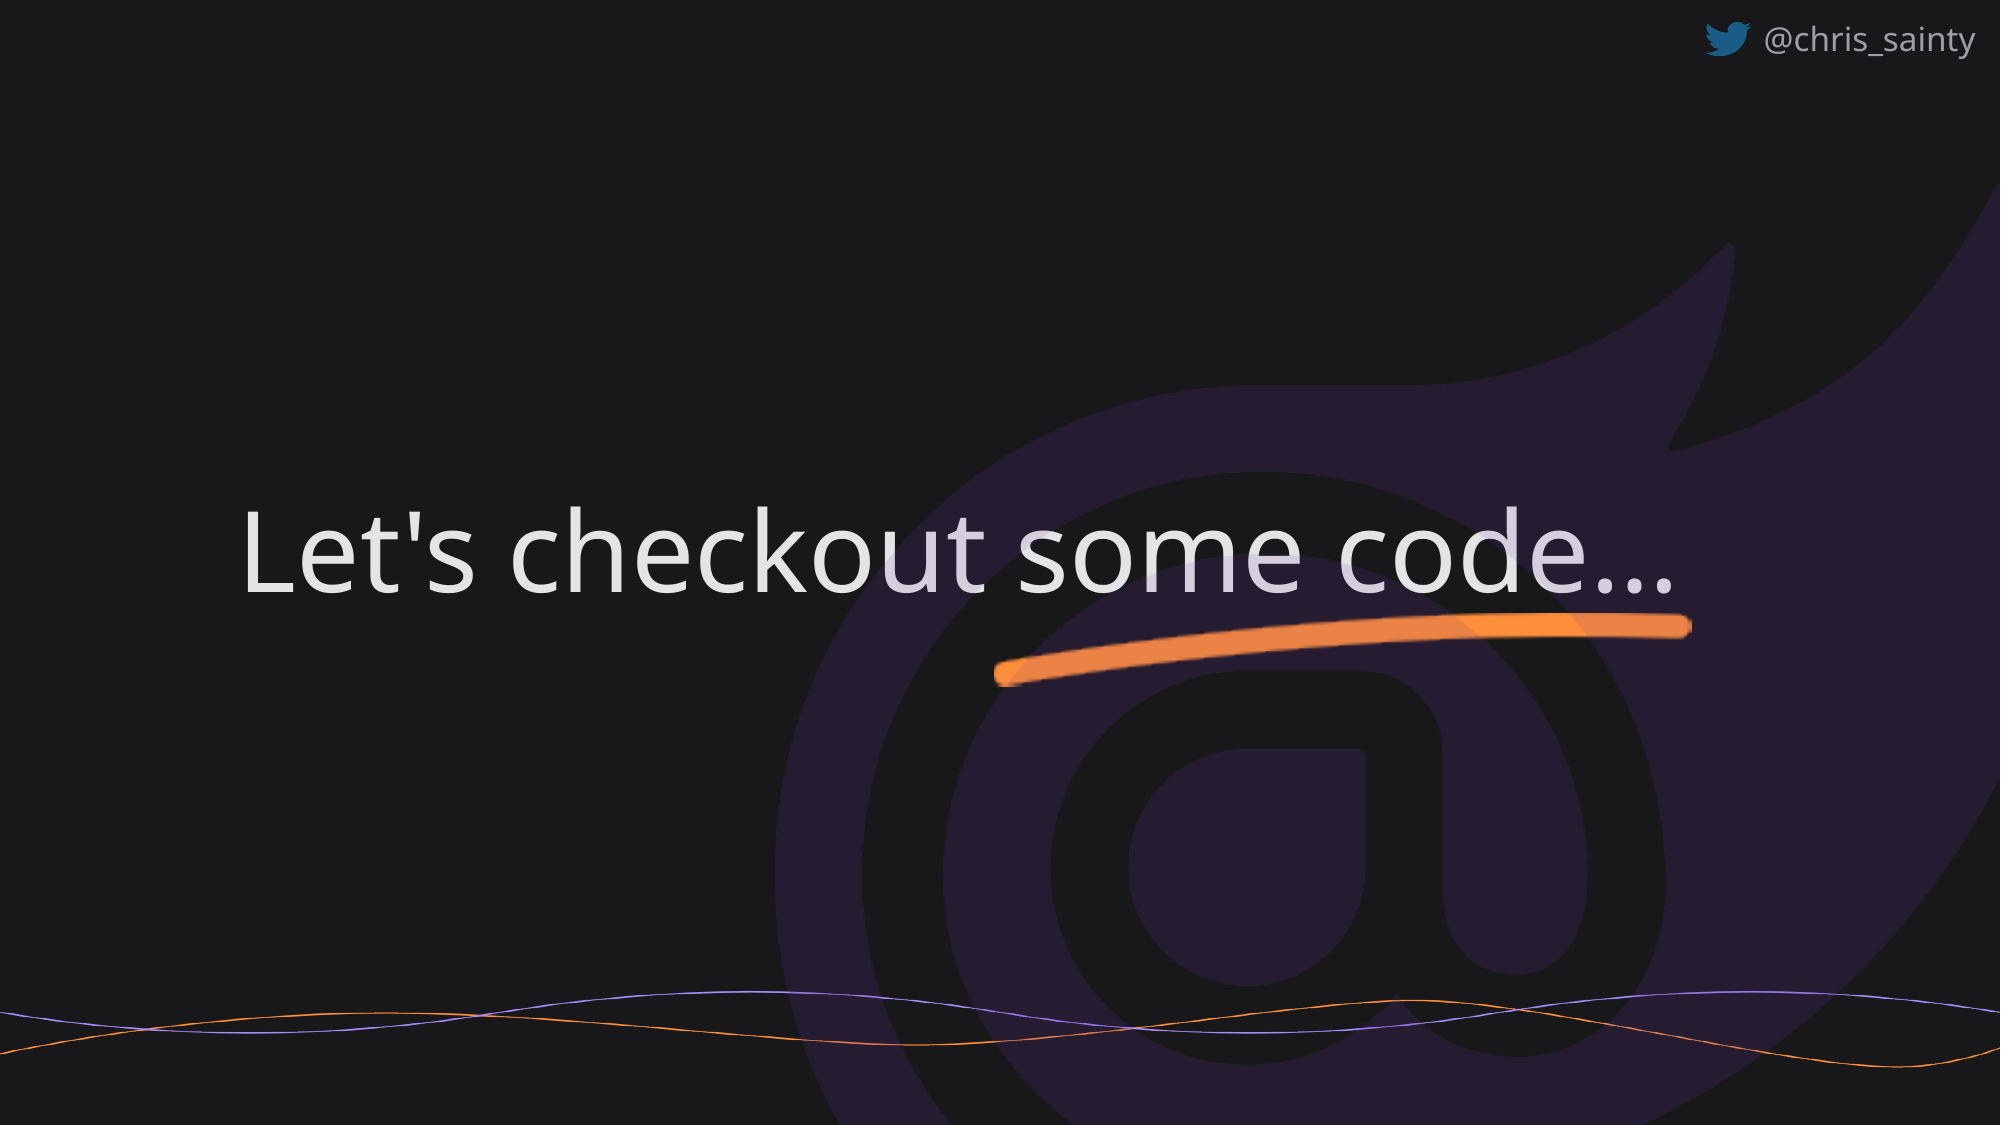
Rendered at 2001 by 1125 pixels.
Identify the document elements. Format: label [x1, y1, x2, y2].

picture [994, 613, 1692, 687]
picture [1690, 5, 1766, 73]
picture [0, 990, 2000, 1068]
